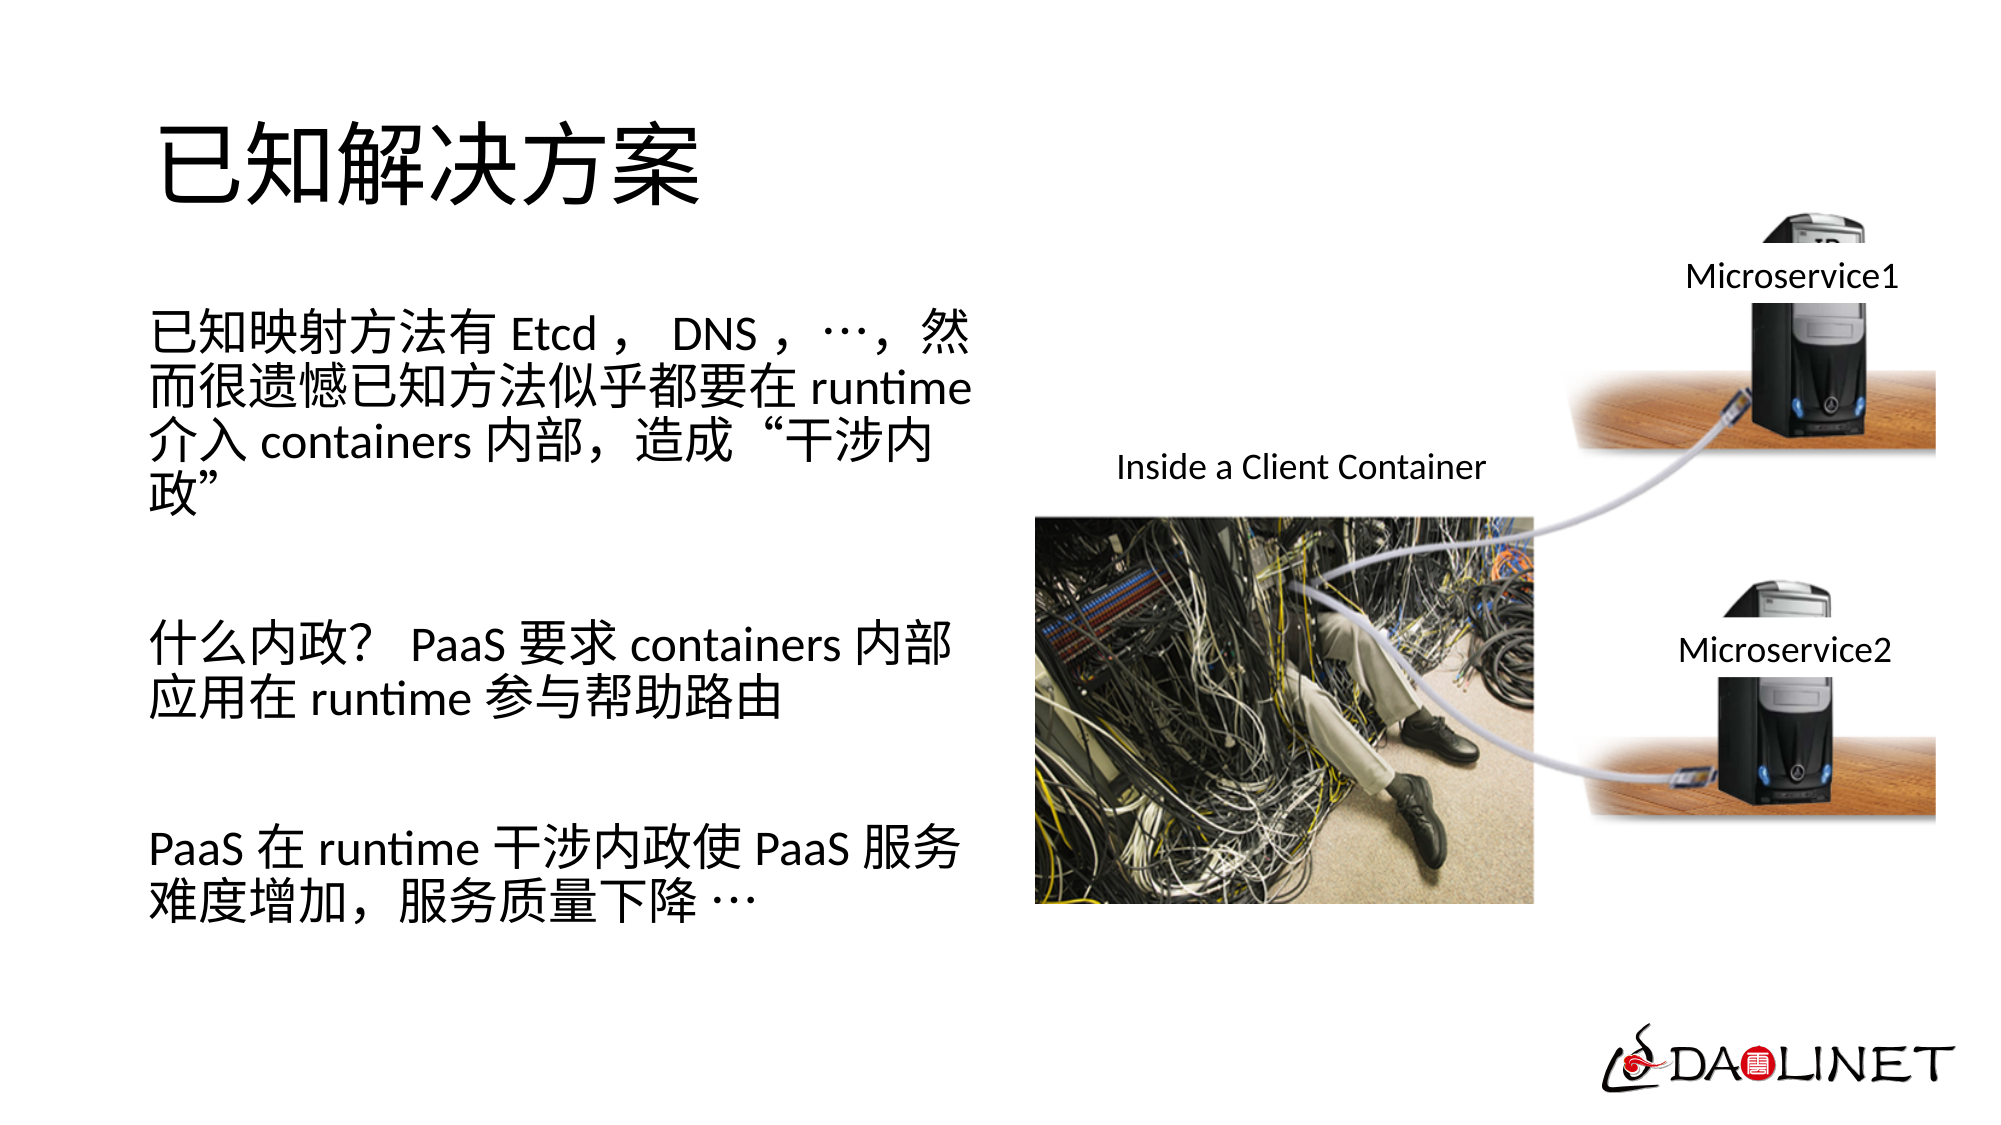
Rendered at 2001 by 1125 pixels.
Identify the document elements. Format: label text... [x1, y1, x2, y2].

title 已知解决方案 [137, 59, 1863, 278]
list 已知映射方法有Etcd，DNS，…，然而很遗憾已知方法似乎都要在runtime介入containers内部，造成“干涉内政” 什么内政？PaaS要求containers内部应用在runtime参与帮助路由 PaaS在runtime干涉内政使PaaS服务难度增加，服务质量下降 … [133, 299, 995, 1014]
picture [1602, 1023, 1956, 1093]
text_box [1035, 201, 2000, 904]
